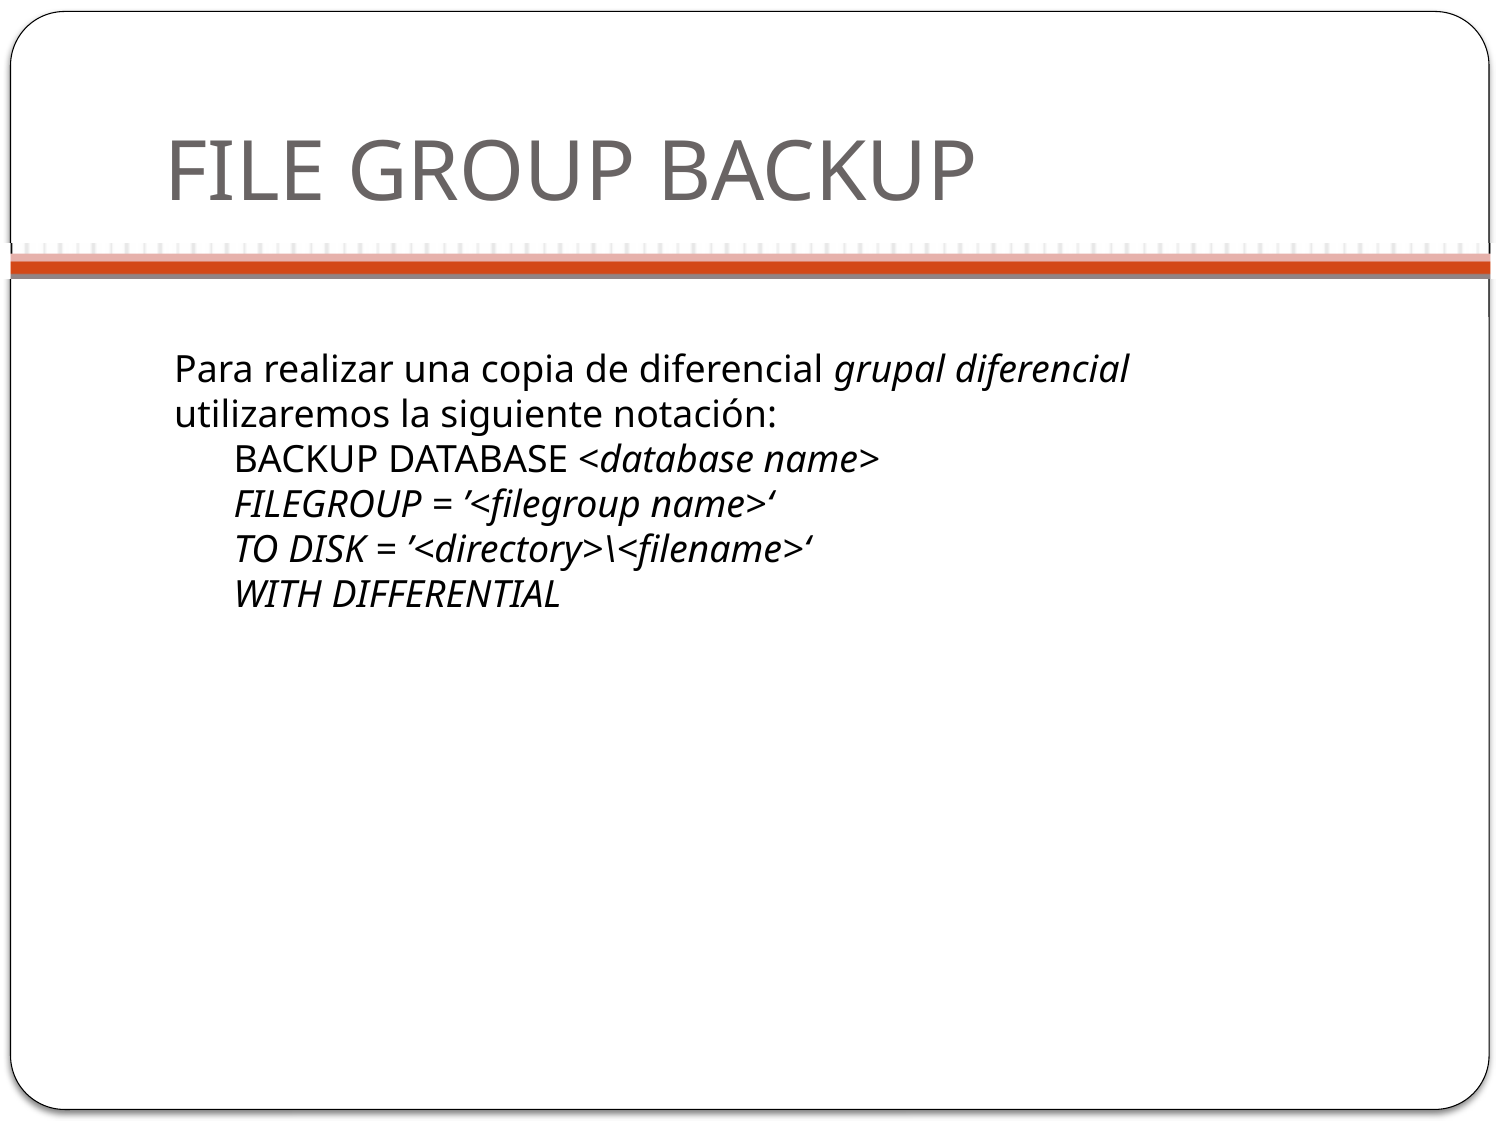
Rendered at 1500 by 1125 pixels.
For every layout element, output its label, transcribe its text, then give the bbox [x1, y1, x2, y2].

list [0, 243, 1500, 280]
title FILE GROUP BACKUP [150, 45, 1425, 233]
text_box Para realizar una copia de diferencial grupal diferencial utilizaremos la siguiente notación: BACKUP DATABASE <database name> FILEGROUP = ’<filegroup name>‘ TO DISK = ’<directory>\<filename>‘ WITH DIFFERENTIAL [159, 337, 1306, 976]
